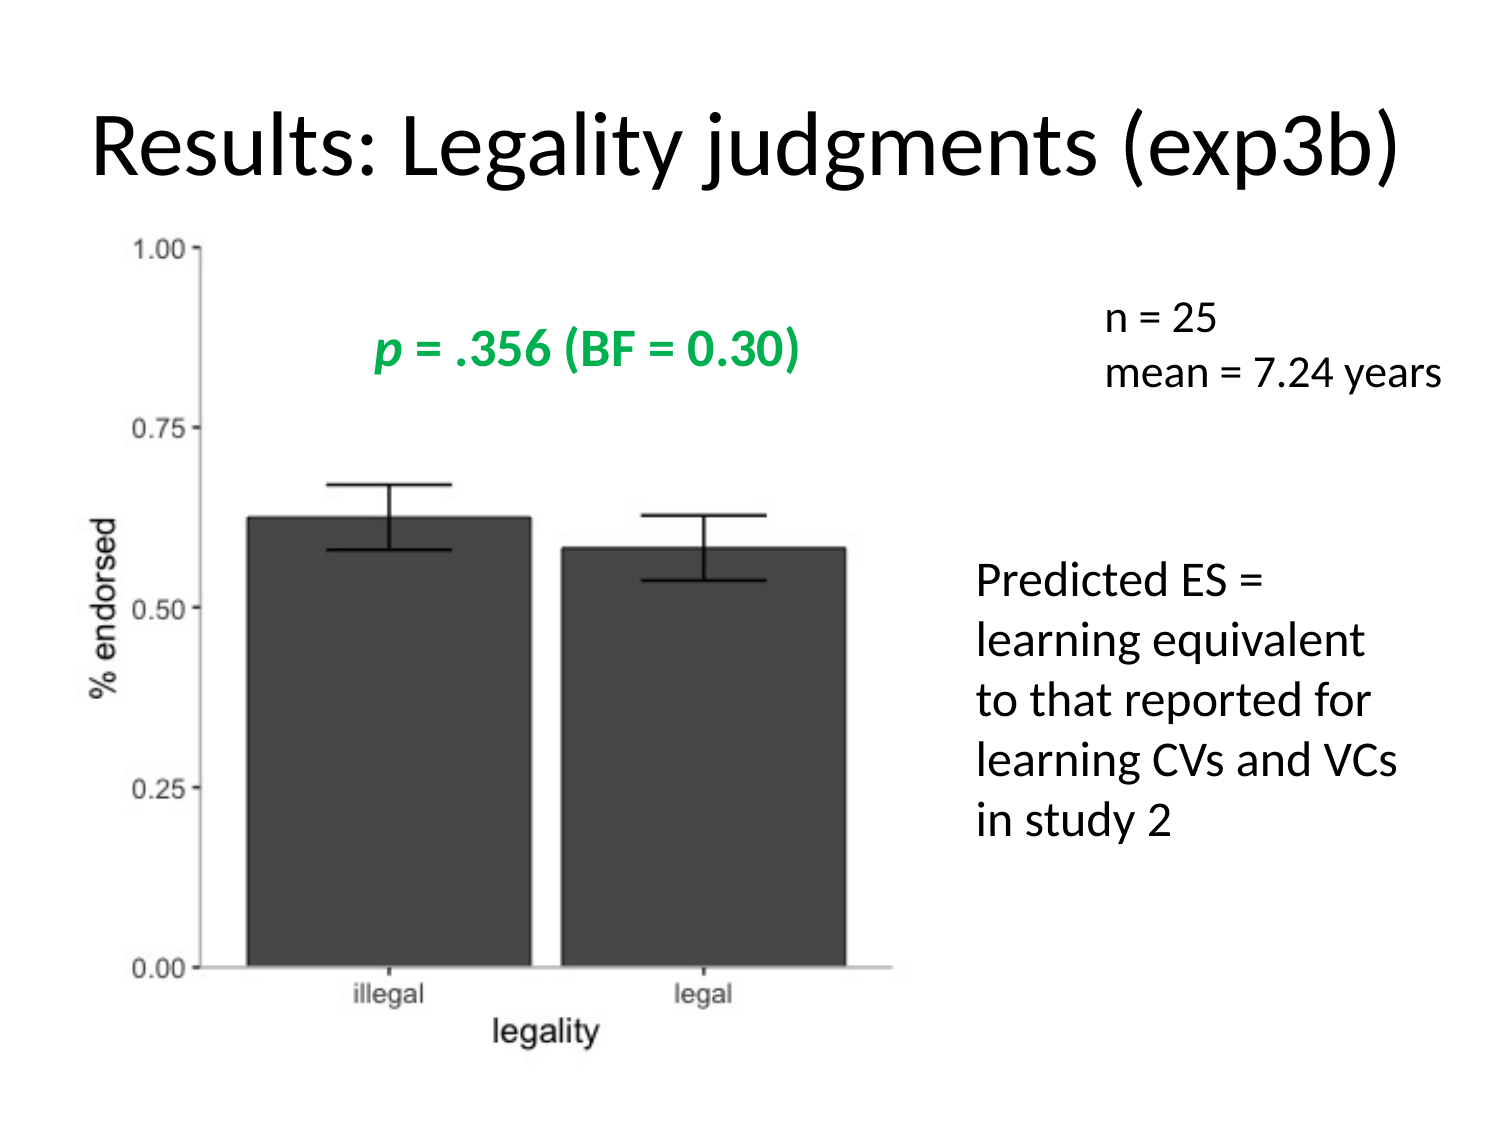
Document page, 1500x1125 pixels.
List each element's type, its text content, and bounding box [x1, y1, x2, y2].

text_box n = 25 mean = 7.24 years [1089, 278, 1468, 404]
text_box Predicted ES = learning equivalent to that reported for learning CVs and VCs in study 2 [960, 538, 1429, 854]
picture [74, 232, 909, 1067]
title Results: Legality judgments (exp3b) [75, 45, 1425, 233]
